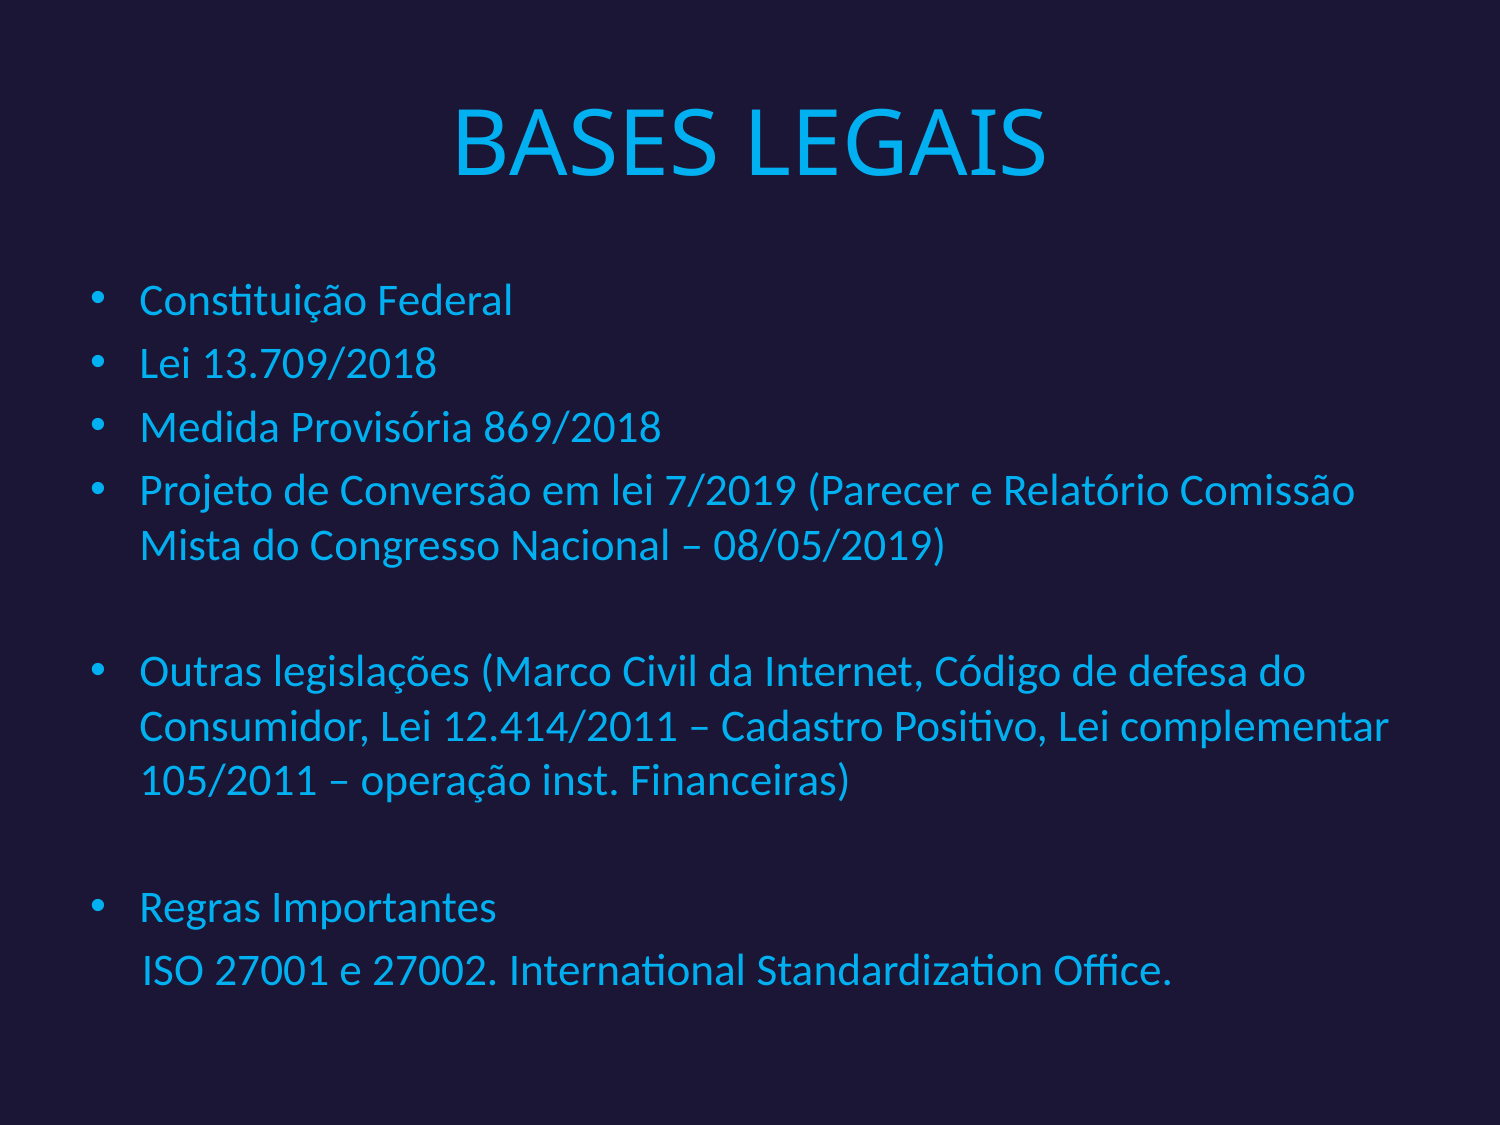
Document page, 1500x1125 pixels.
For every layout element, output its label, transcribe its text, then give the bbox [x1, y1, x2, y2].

list Constituição Federal Lei 13.709/2018 Medida Provisória 869/2018 Projeto de Conversão em lei 7/2019 (Parecer e Relatório Comissão Mista do Congresso Nacional – 08/05/2019) Outras legislações (Marco Civil da Internet, Código de defesa do Consumidor, Lei 12.414/2011 – Cadastro Positivo, Lei complementar 105/2011 – operação inst. Financeiras) Regras Importantes ISO 27001 e 27002. International Standardization Office. [75, 262, 1425, 1005]
title BASES LEGAIS [75, 45, 1425, 233]
